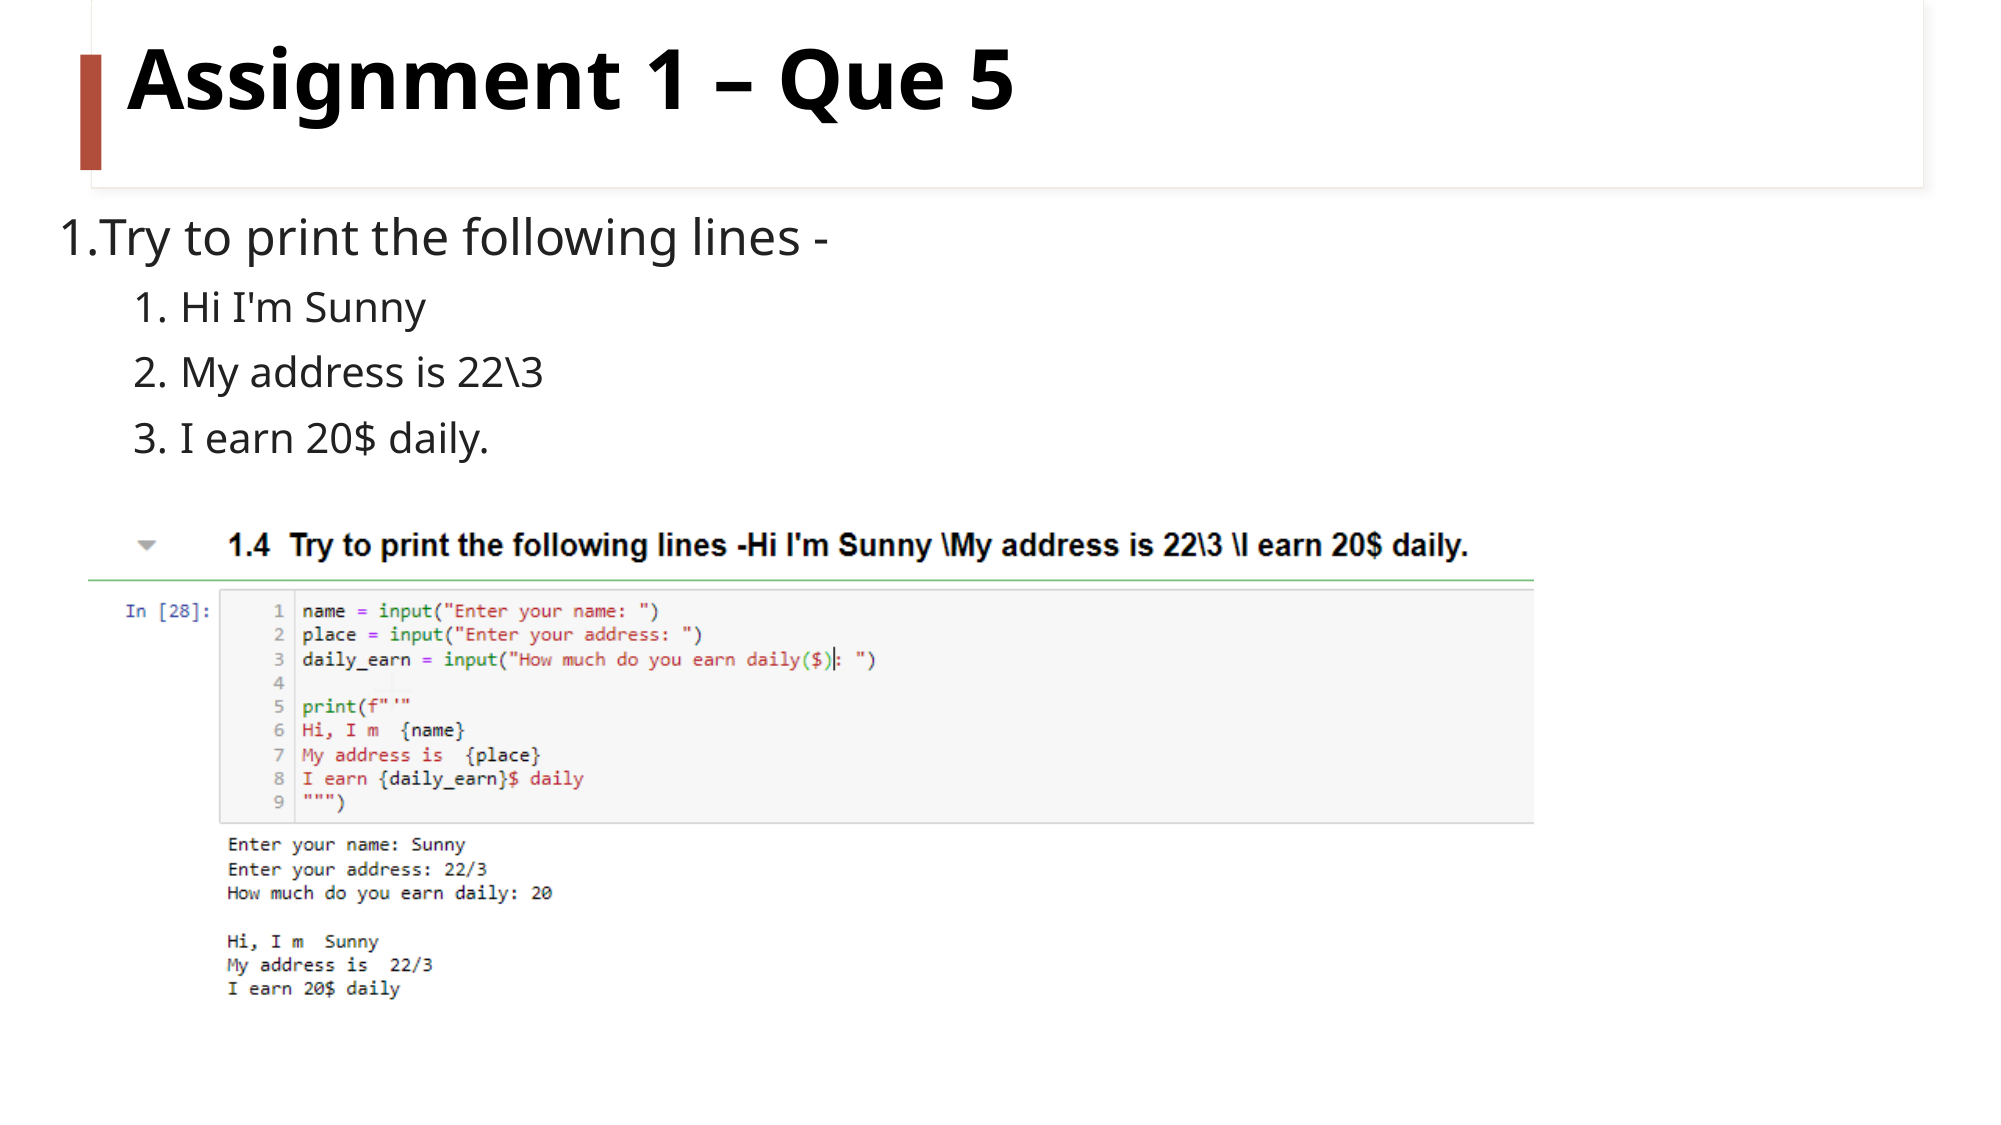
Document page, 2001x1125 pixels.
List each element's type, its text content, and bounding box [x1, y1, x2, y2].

list Try to print the following lines - Hi I'm Sunny My address is 22\3 I earn 20$ daily. [43, 191, 1981, 1110]
title Assignment 1 – Que 5 [112, 15, 1781, 149]
picture [87, 478, 1534, 1020]
